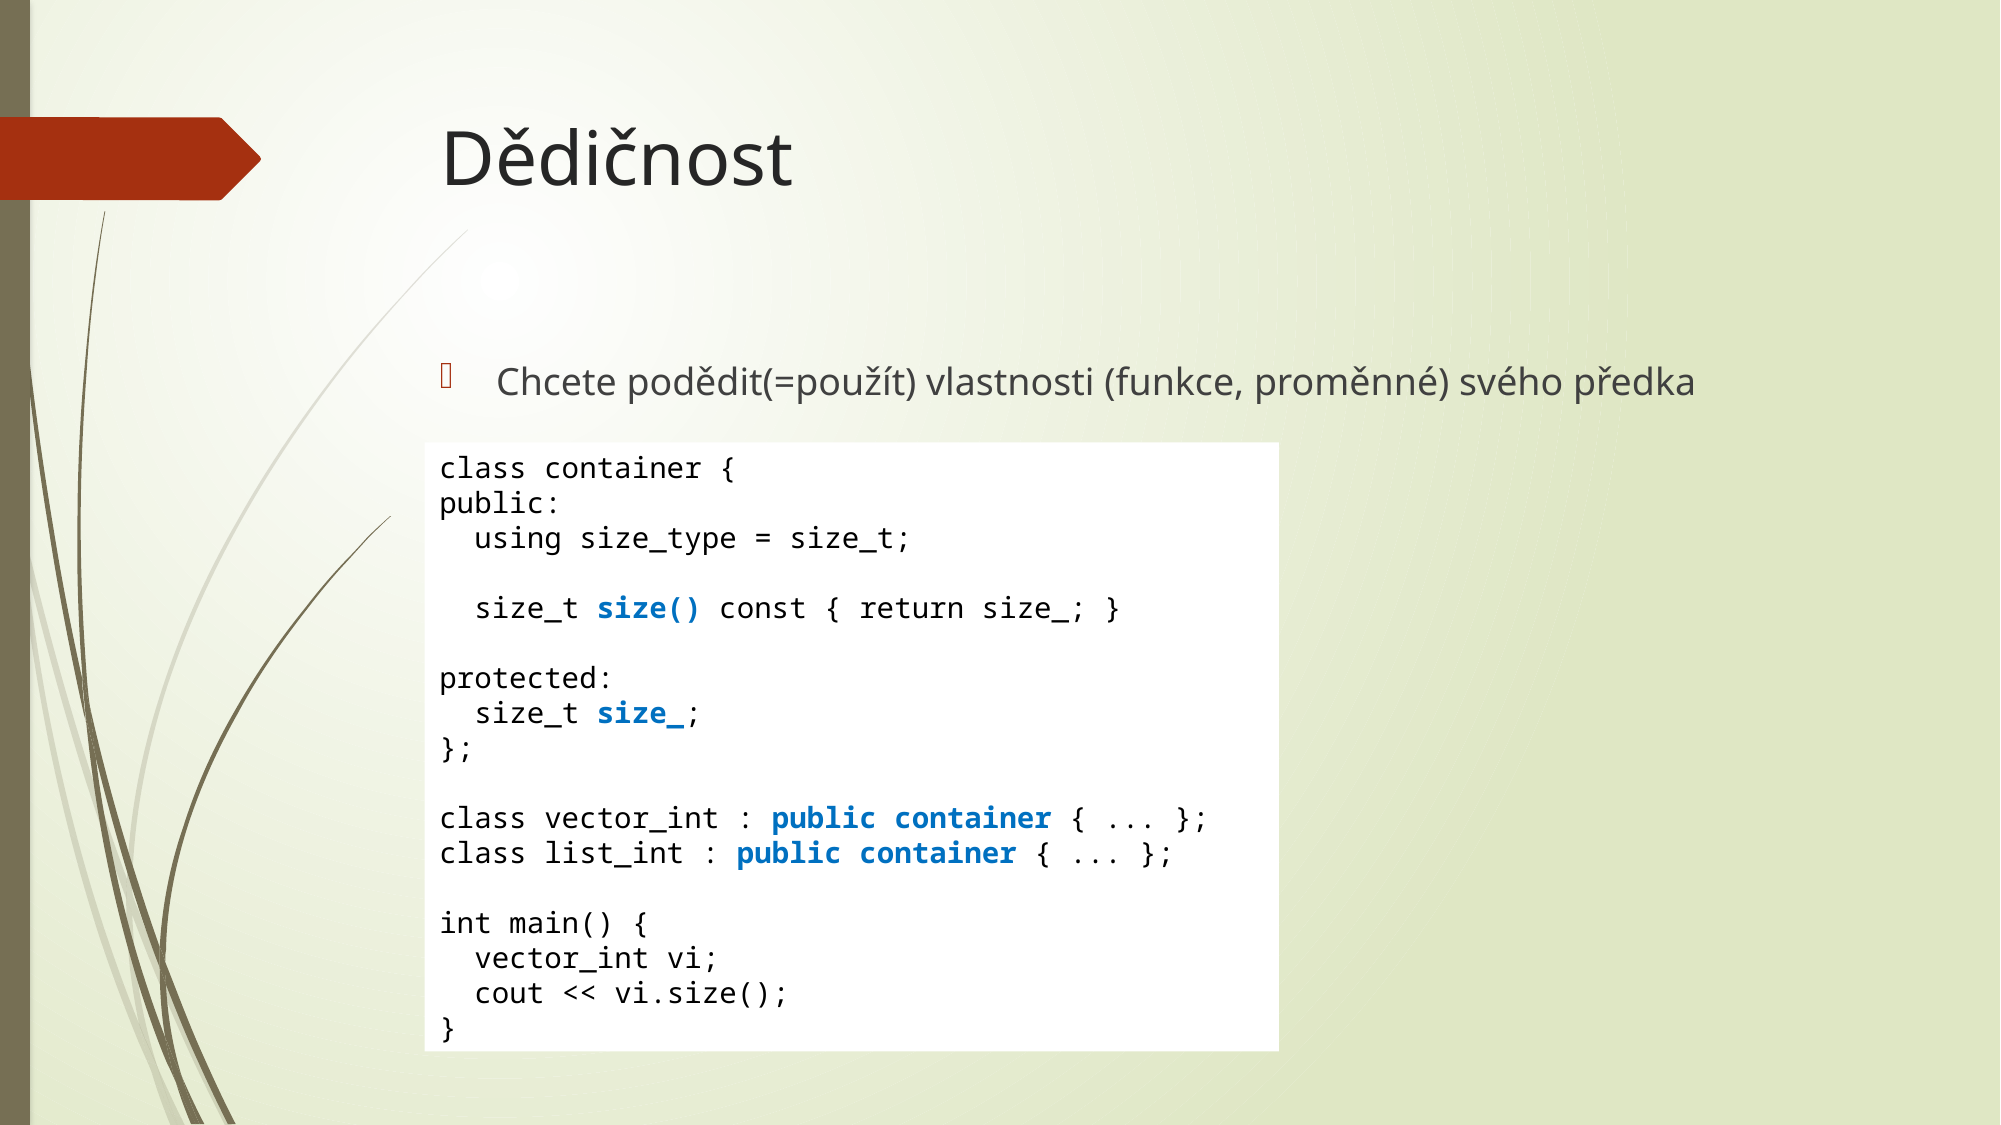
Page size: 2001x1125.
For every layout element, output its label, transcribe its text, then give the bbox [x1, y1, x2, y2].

text_box class container { public: using size_type = size_t; size_t size() const { return size_; } protected: size_t size_; }; class vector_int : public container { ... }; class list_int : public container { ... }; int main() { vector_int vi; cout << vi.size(); } [424, 442, 1279, 1052]
list Chcete podědit(=použít) vlastnosti (funkce, proměnné) svého předka [424, 350, 1888, 970]
title Dědičnost [425, 102, 1888, 313]
